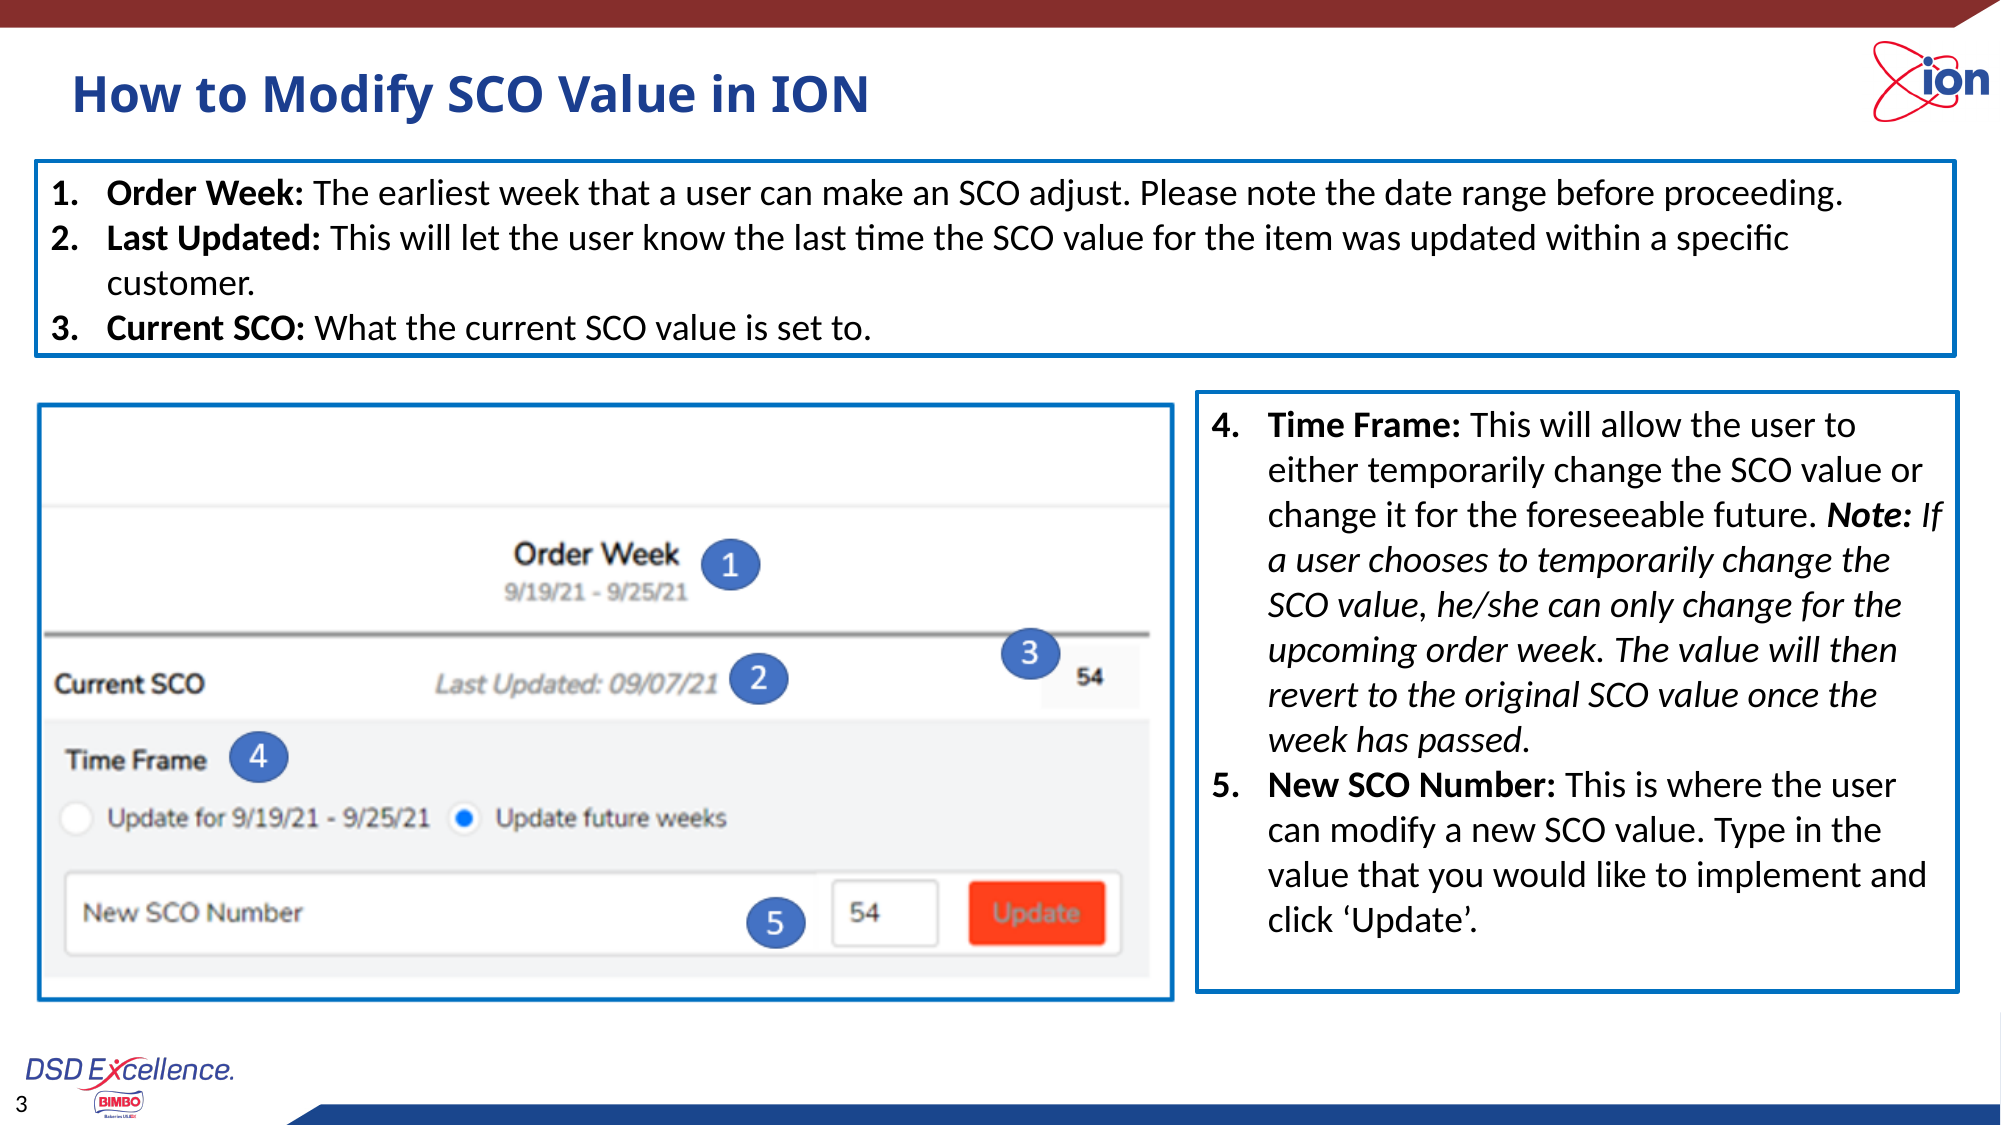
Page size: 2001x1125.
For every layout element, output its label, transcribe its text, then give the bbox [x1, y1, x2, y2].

picture [17, 1042, 239, 1079]
title How to Modify SCO Value in ION [56, 61, 1782, 140]
text_box Time Frame: This will allow the user to either temporarily change the SCO value or change it for the foreseeable future. Note: If a user chooses to temporarily change the SCO value, he/she can only change for the upcoming order week. The value will then revert to the original SCO value once the week has passed. New SCO Number: This is where the user can modify a new SCO value. Type in the value that you would like to implement and click ‘Update’. [1196, 392, 1958, 992]
picture [0, 0, 2001, 1125]
text_box Order Week: The earliest week that a user can make an SCO adjust. Please note the date range before proceeding. Last Updated: This will let the user know the last time the SCO value for the item was updated within a specific customer. Current SCO: What the current SCO value is set to. [35, 160, 1955, 356]
slide_number 3 [0, 1079, 450, 1125]
